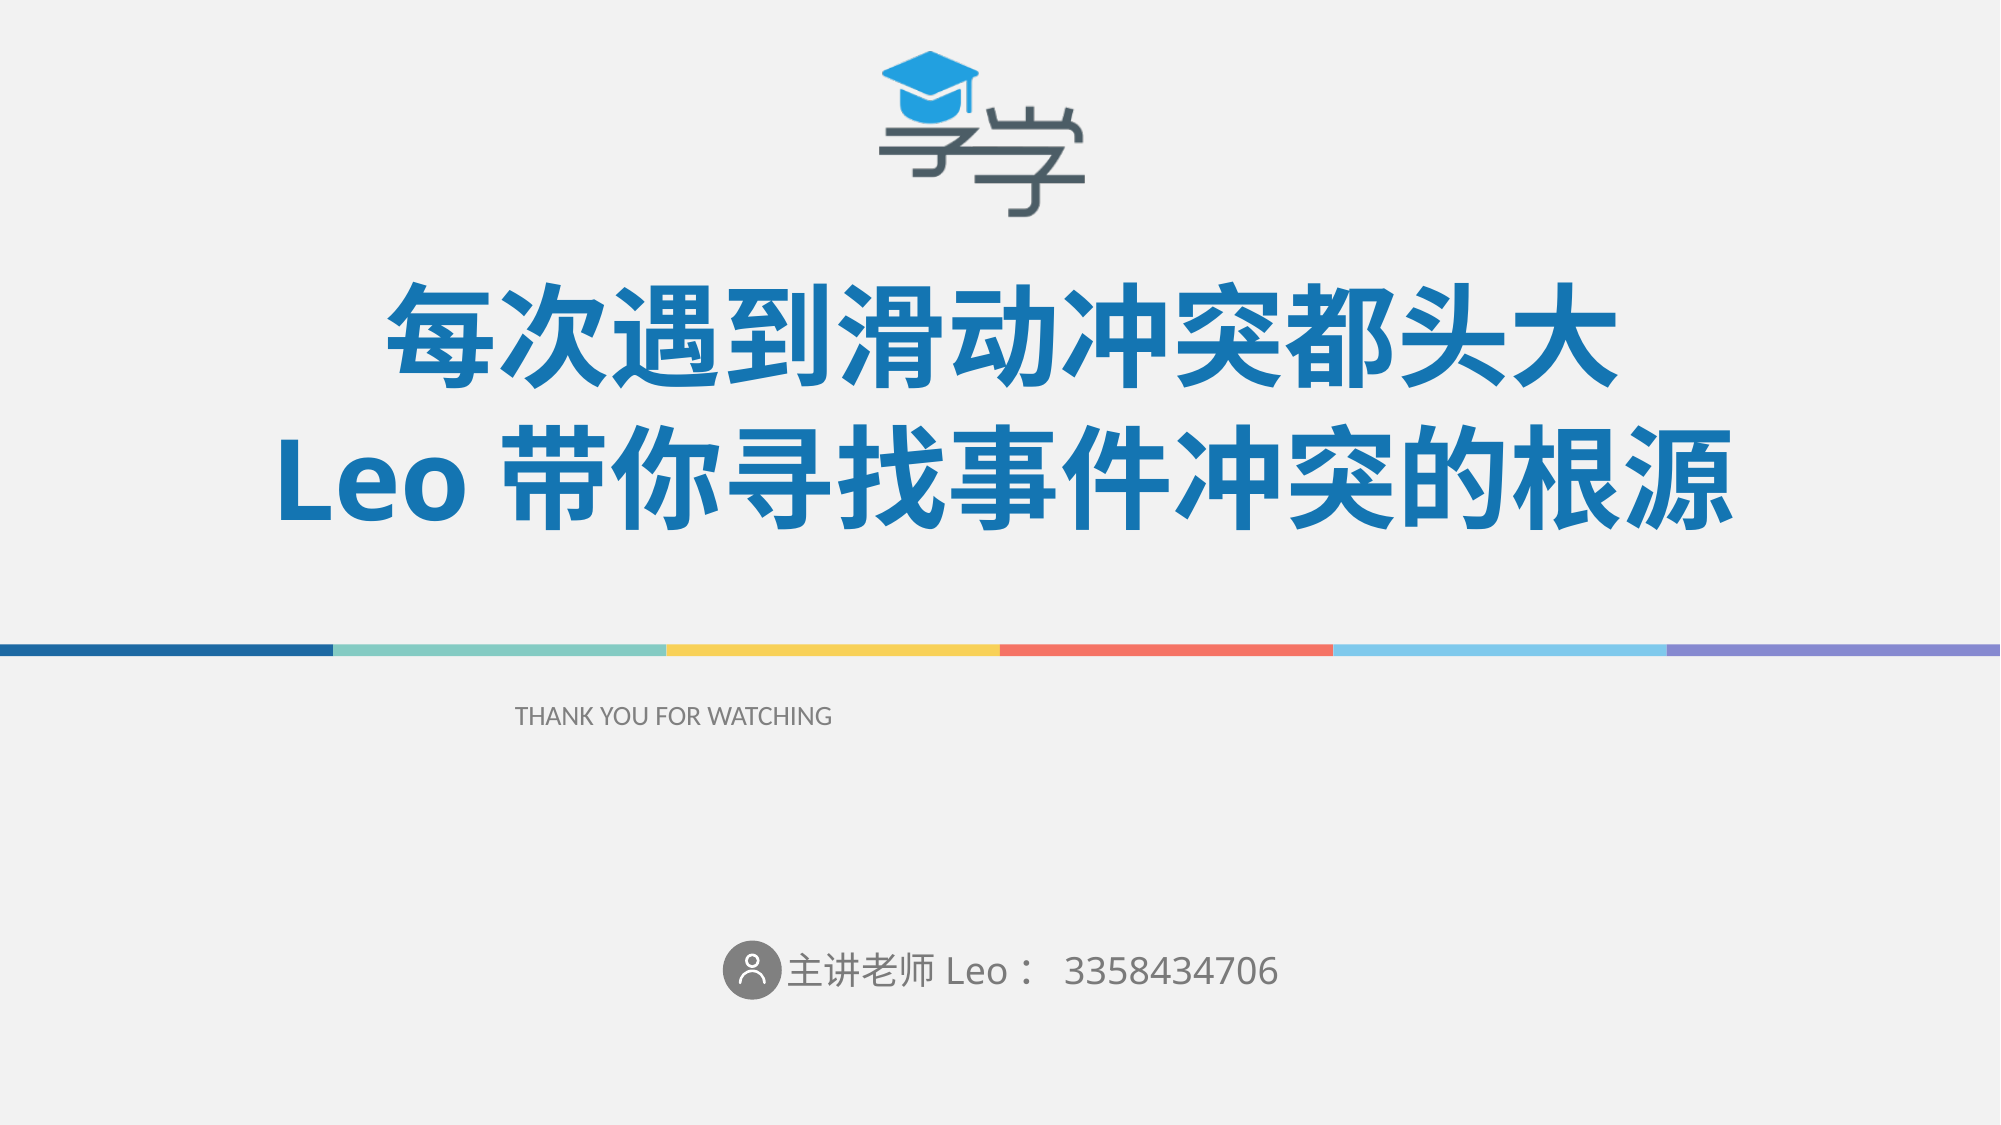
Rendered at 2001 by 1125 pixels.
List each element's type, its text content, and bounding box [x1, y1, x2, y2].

text_box 每次遇到滑动冲突都头大 Leo带你寻找事件冲突的根源 [256, 251, 1751, 551]
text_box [722, 939, 1284, 1001]
picture [872, 24, 1092, 244]
text_box THANK YOU FOR WATCHING [500, 690, 1501, 739]
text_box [0, 644, 2000, 657]
